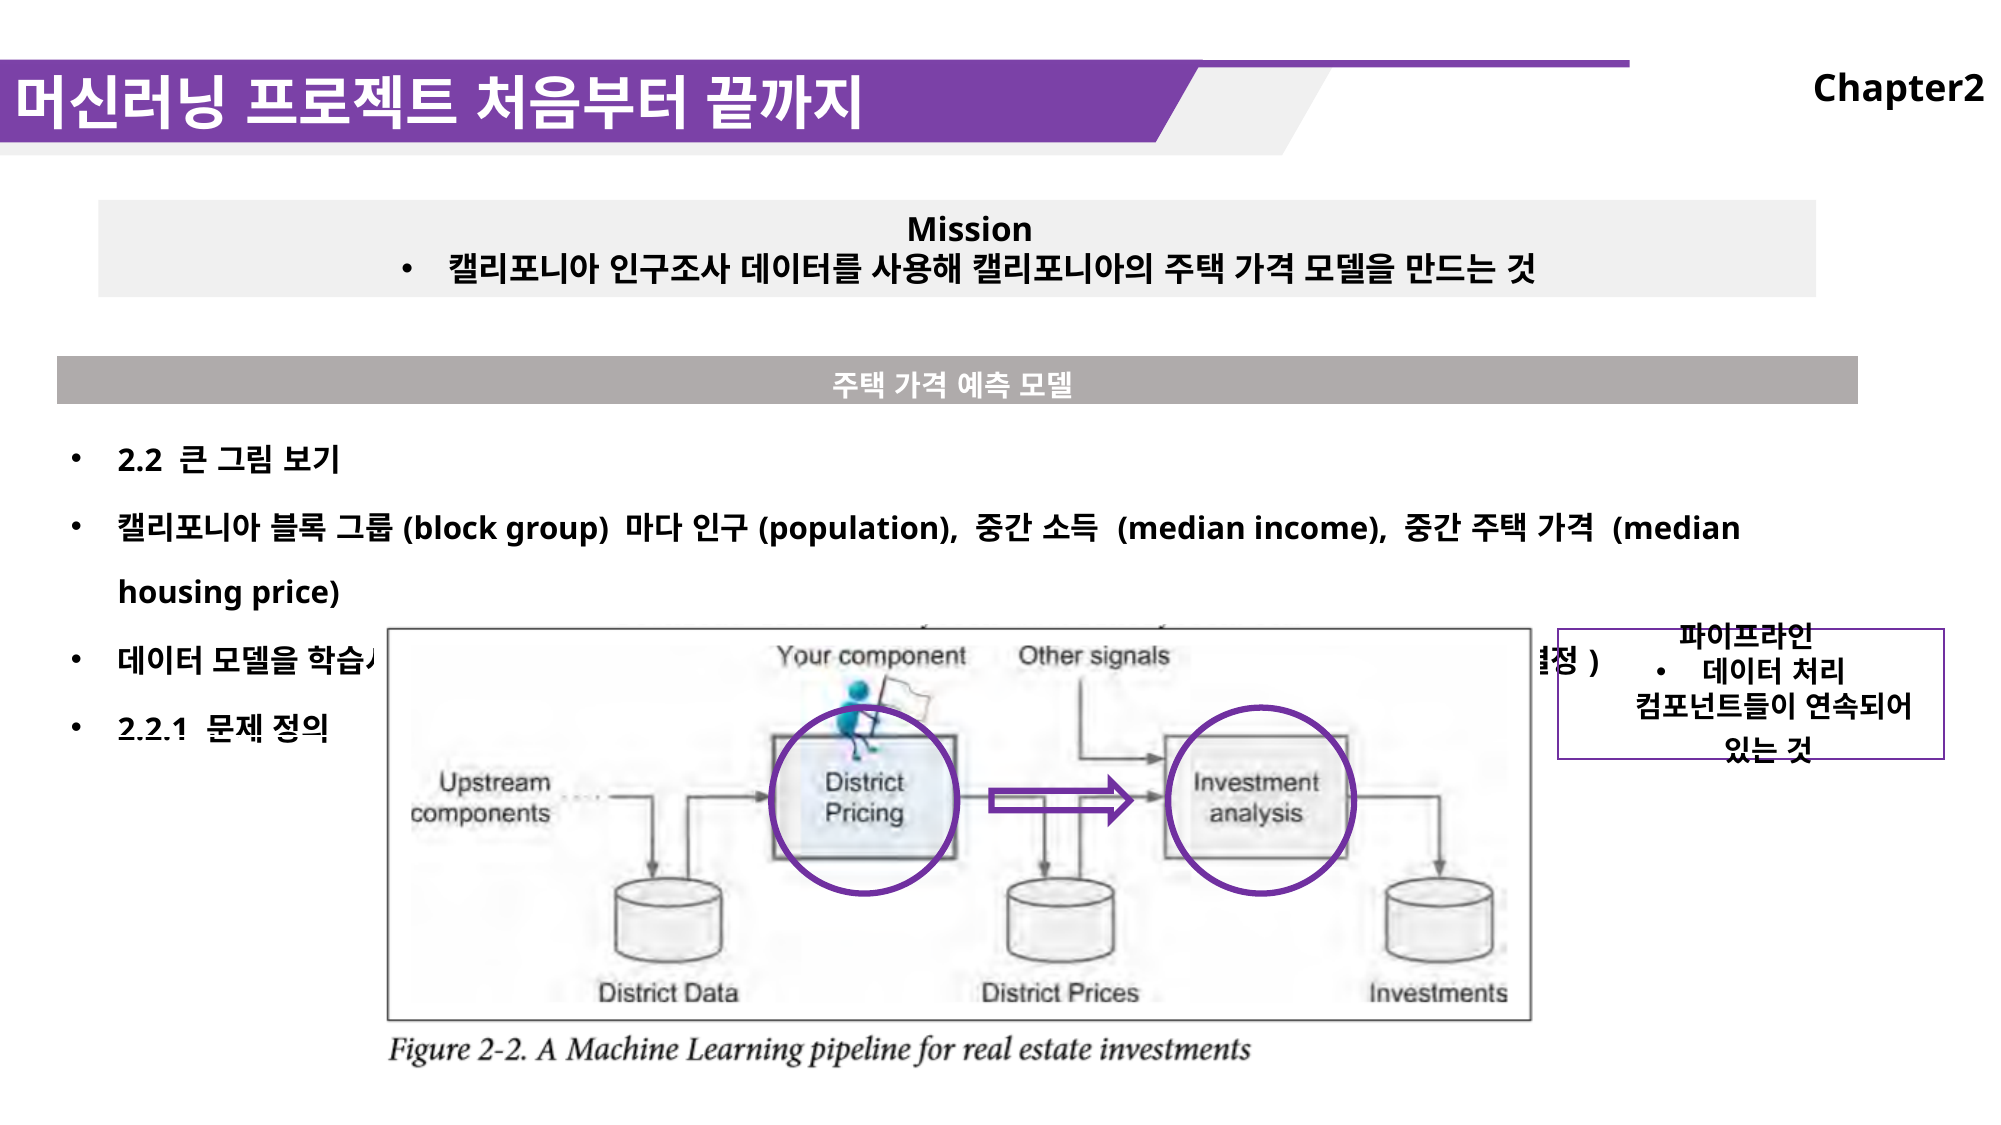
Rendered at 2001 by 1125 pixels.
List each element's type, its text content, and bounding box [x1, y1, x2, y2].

text_box [97, 199, 1817, 298]
text_box 파이프라인 데이터 처리 컴포넌트들이 연속되어 있는 것 [1557, 628, 1945, 760]
text_box 머신러닝 프로젝트 처음부터 끝까지 [0, 58, 1631, 144]
text_box Chapter2 [736, 61, 2000, 112]
text_box [0, 112, 1308, 157]
text_box Mission 캘리포니아 인구조사 데이터를 사용해 캘리포니아의 주택 가격 모델을 만드는 것 [132, 201, 1817, 296]
picture [374, 624, 1541, 1072]
table_header 주택 가격 예측 모델 [57, 356, 1858, 404]
table_cell 2.2 큰 그림 보기 캘리포니아 블록 그룹(block group) 마다 인구(population), 중간 소득 (median income), 중간 주택 가격 (median housing price) 데이터 모델을 학습시켜서 다른 측정 데이터가 주어졌을 때 구역의 중간 주택 가격을 예측해야 함 (구역 가격 결정) 2.2.1 문제 정의 [57, 406, 1858, 735]
